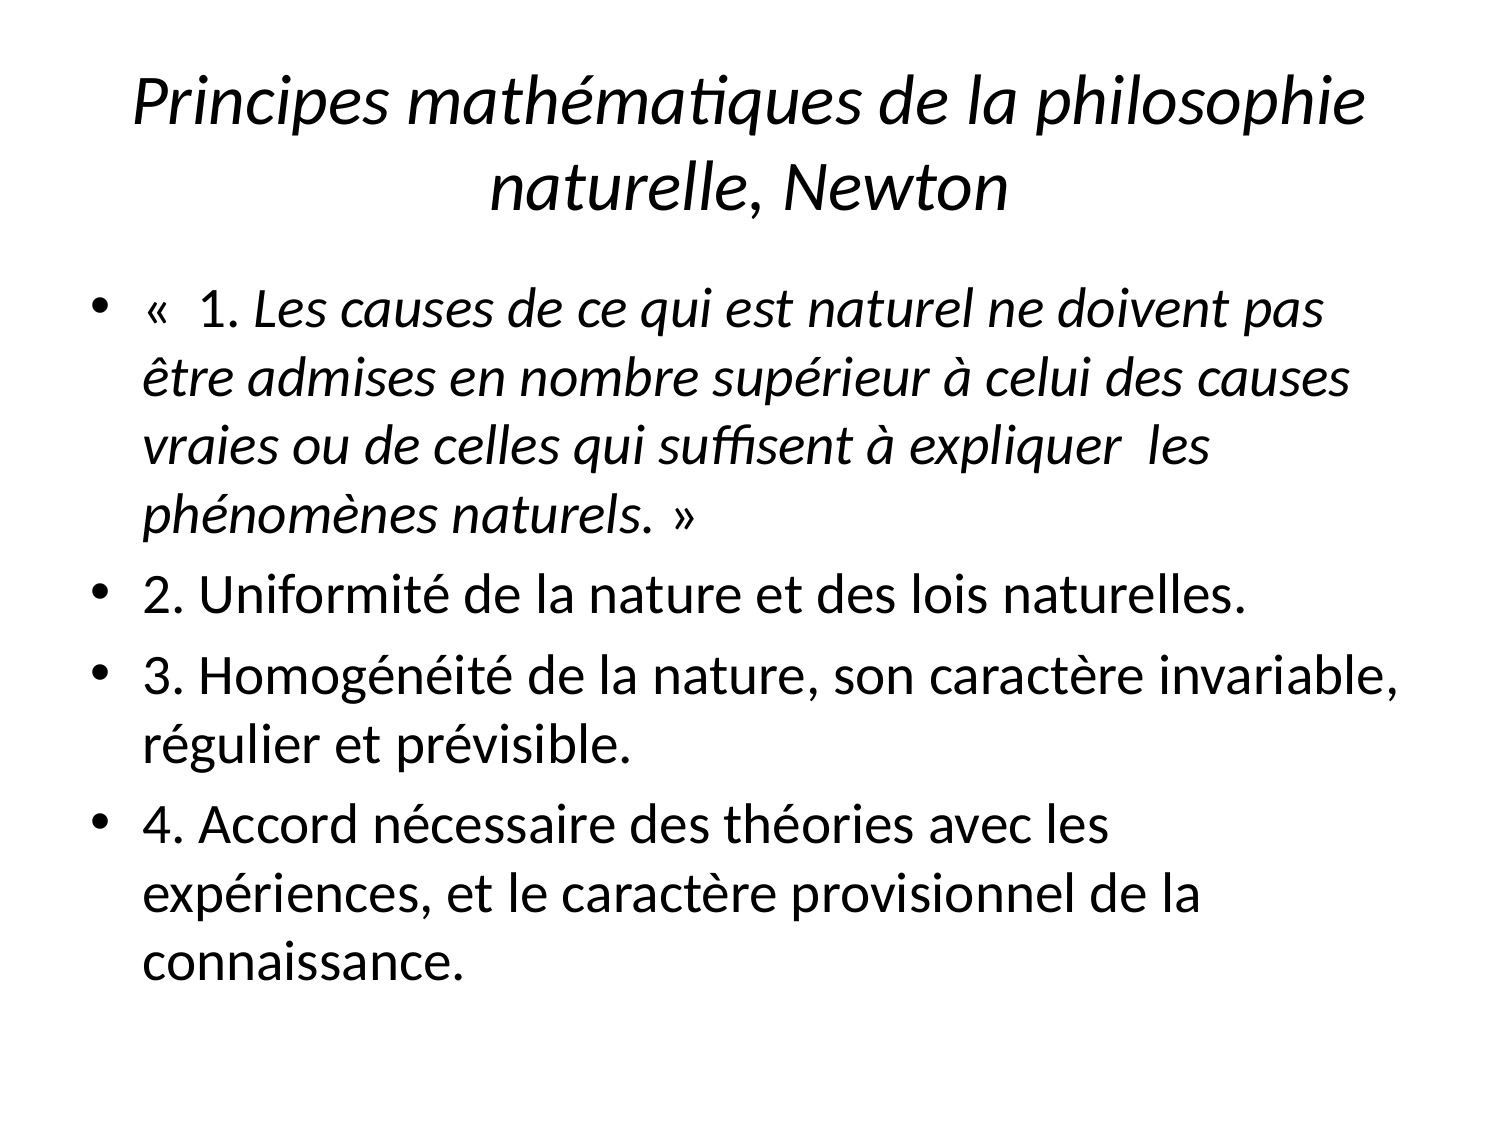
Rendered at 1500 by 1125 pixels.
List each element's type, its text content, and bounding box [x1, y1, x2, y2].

title Principes mathématiques de la philosophie naturelle, Newton [75, 45, 1425, 233]
list « 1. Les causes de ce qui est naturel ne doivent pas être admises en nombre supérieur à celui des causes vraies ou de celles qui suffisent à expliquer les phénomènes naturels. » 2. Uniformité de la nature et des lois naturelles. 3. Homogénéité de la nature, son caractère invariable, régulier et prévisible. 4. Accord nécessaire des théories avec les expériences, et le caractère provisionnel de la connaissance. [75, 262, 1425, 1005]
